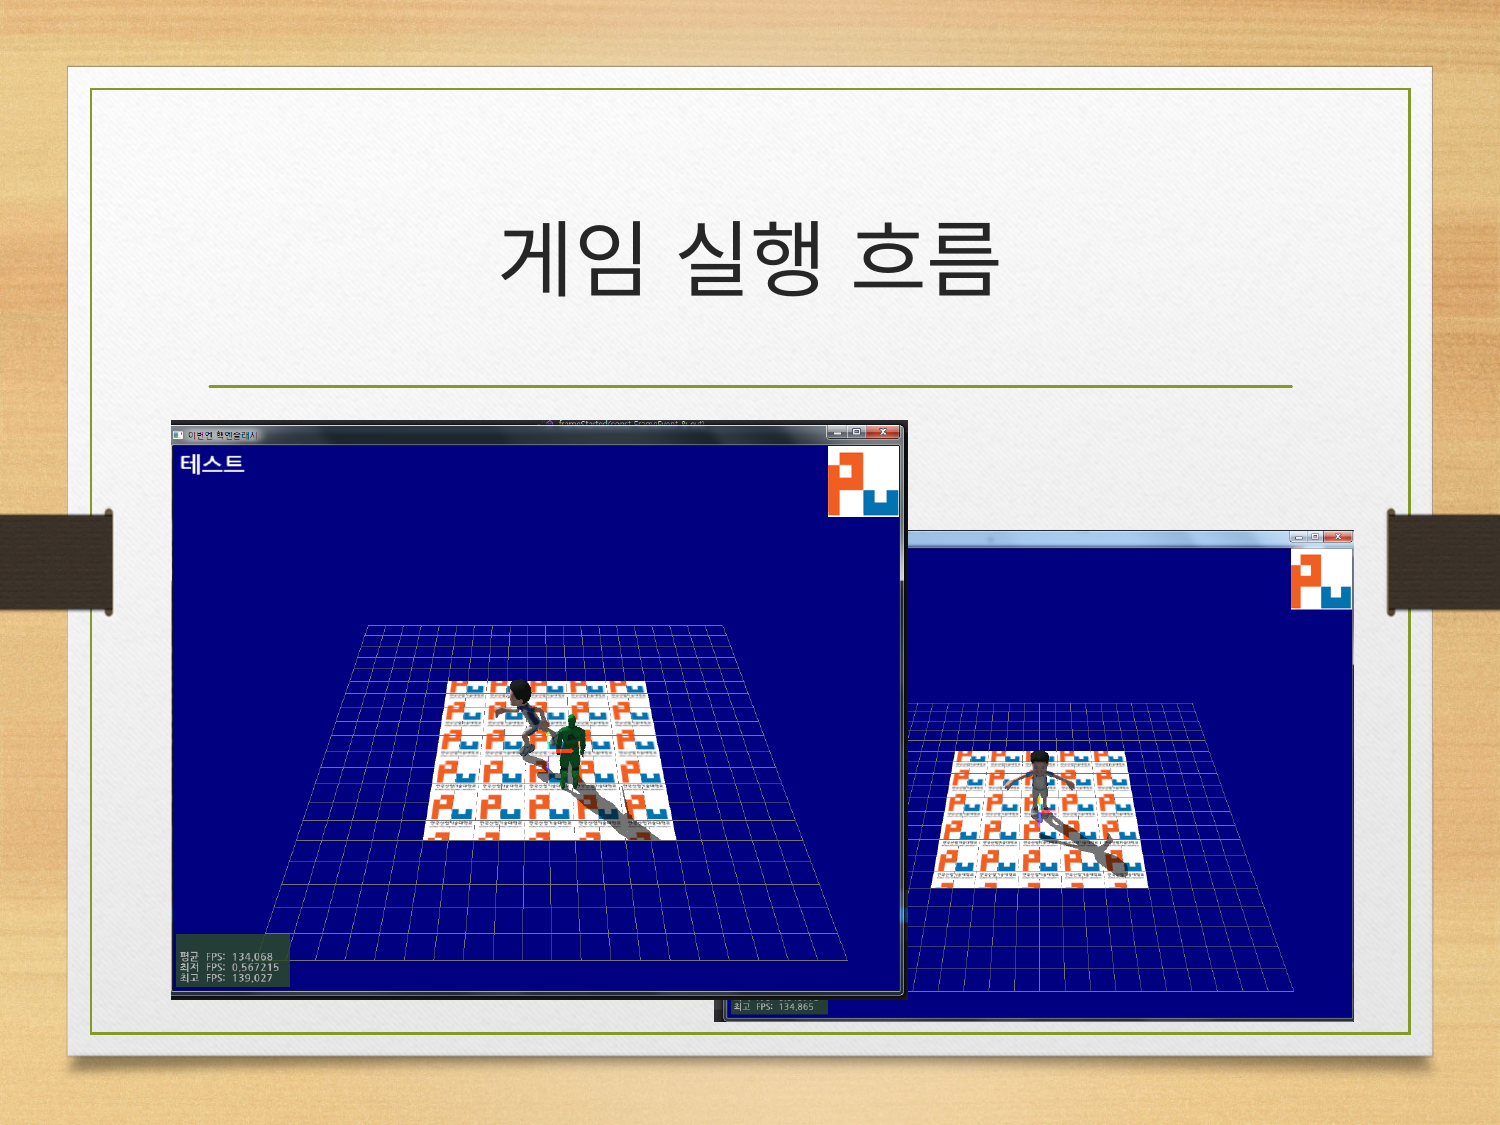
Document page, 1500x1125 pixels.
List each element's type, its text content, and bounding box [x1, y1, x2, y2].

picture [0, 0, 1500, 1125]
title 게임 실행 흐름 [193, 150, 1309, 365]
